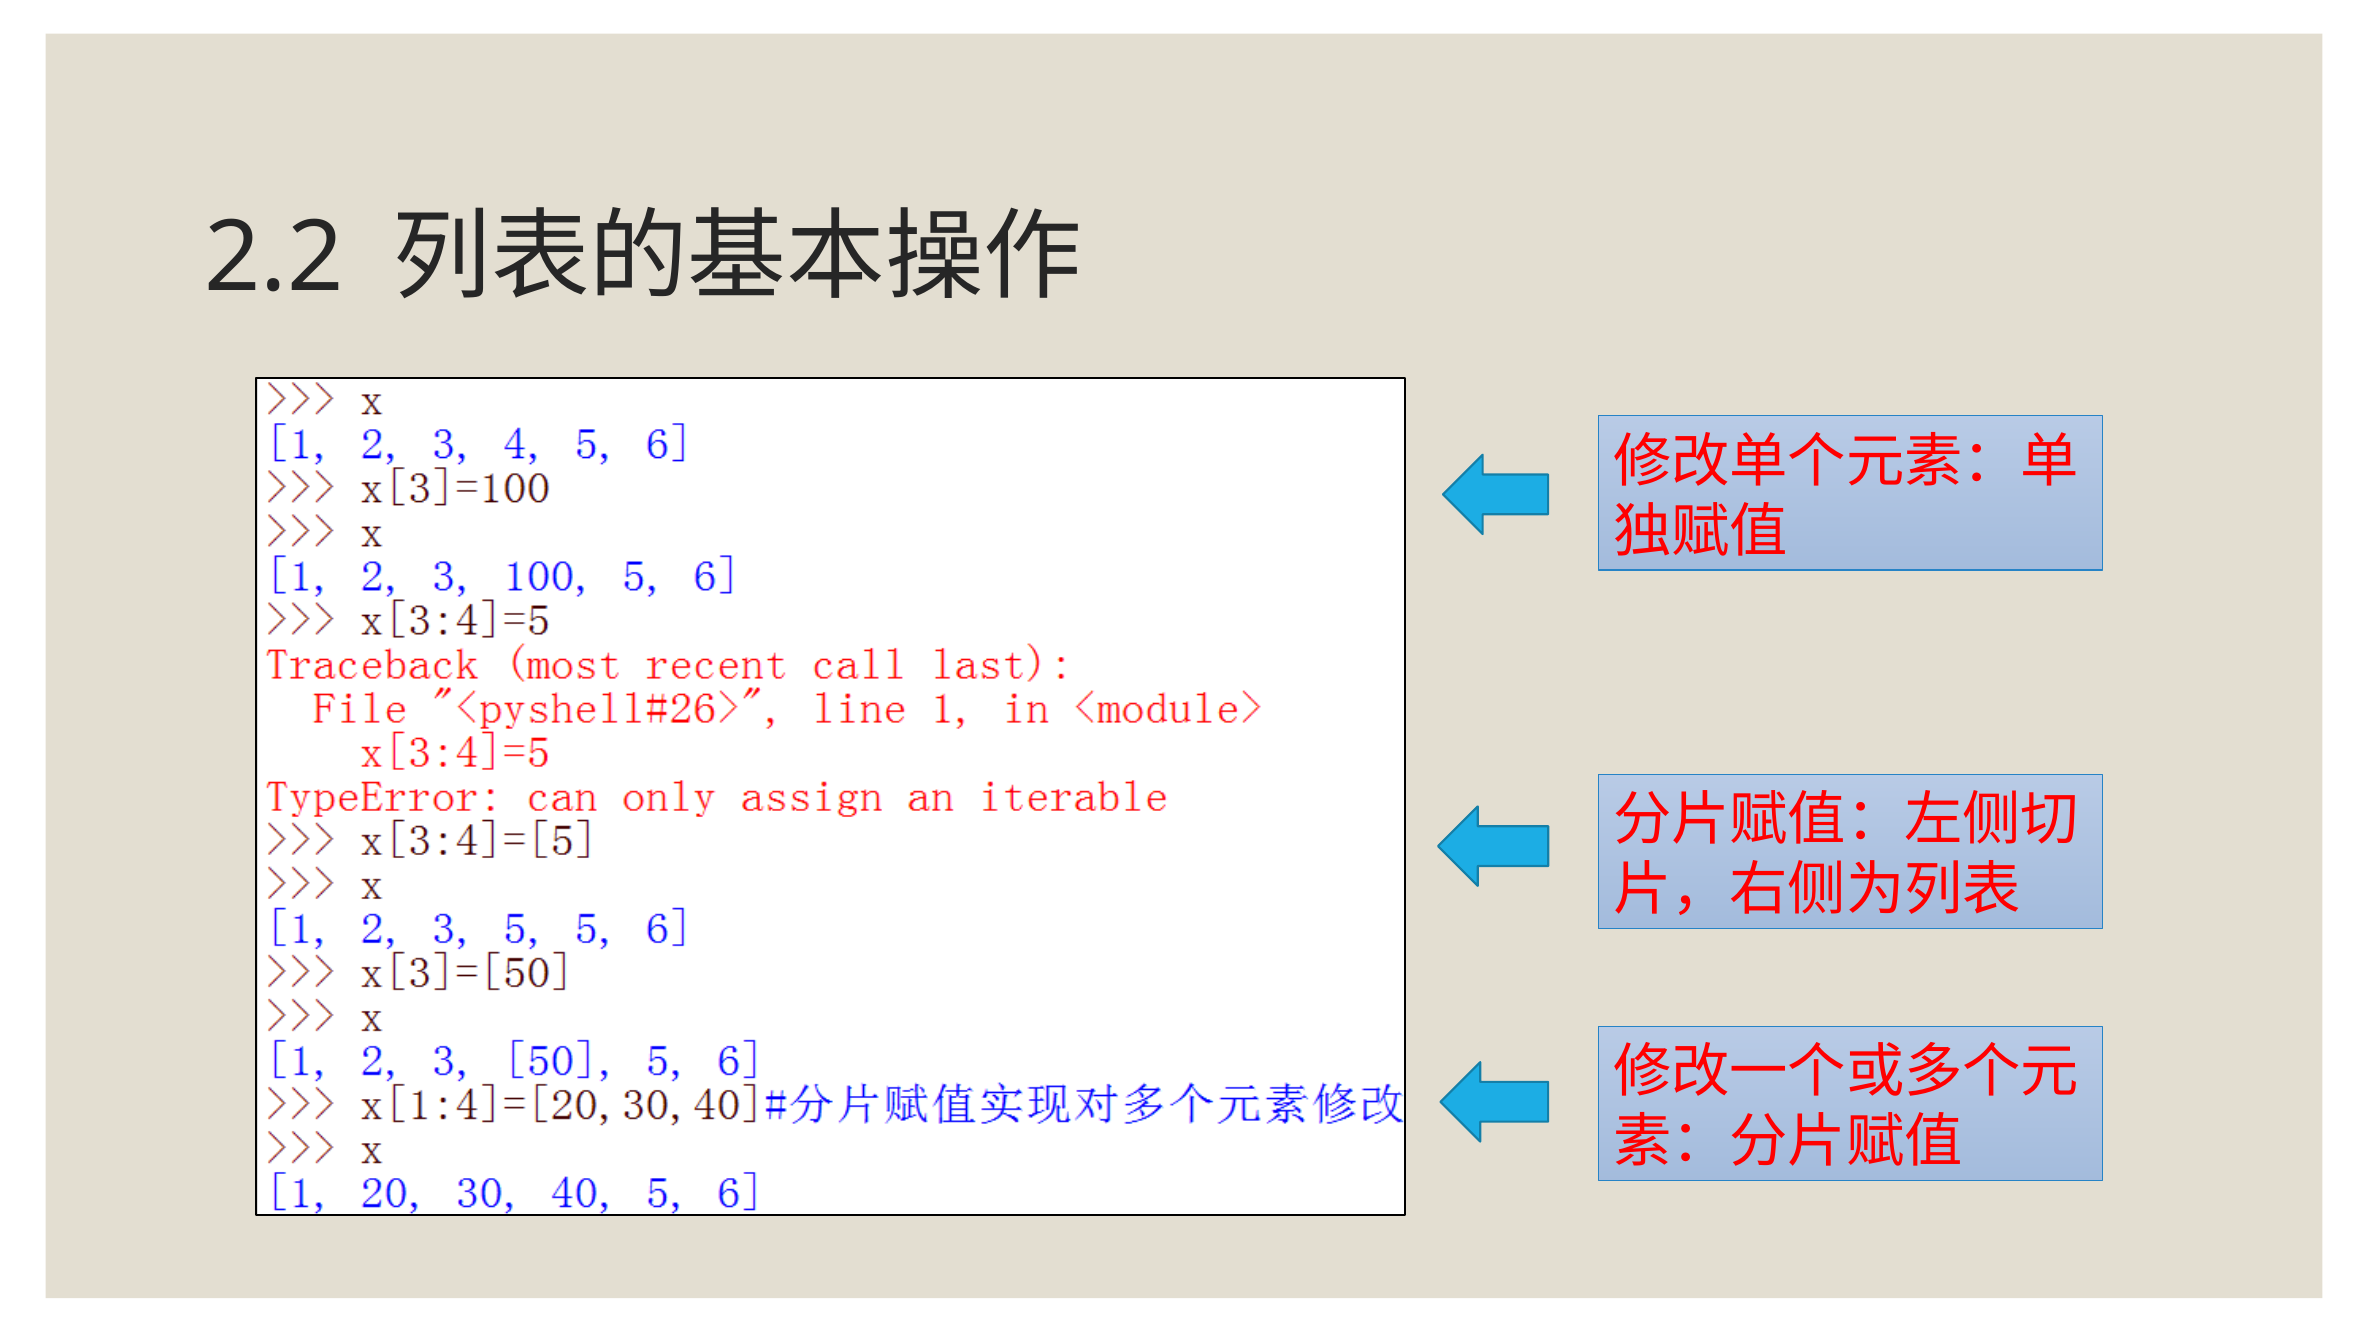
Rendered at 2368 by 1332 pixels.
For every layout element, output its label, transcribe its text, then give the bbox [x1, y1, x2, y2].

text_box 修改单个元素：单独赋值 [1598, 415, 2103, 571]
text_box 修改一个或多个元素：分片赋值 [1598, 1026, 2103, 1181]
title 2.2 列表的基本操作 [189, 124, 2179, 392]
text_box 分片赋值：左侧切片，右侧为列表 [1598, 774, 2103, 929]
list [256, 378, 1405, 1215]
text_box [1437, 805, 1550, 887]
text_box [1439, 1061, 1550, 1143]
text_box [1442, 453, 1550, 536]
